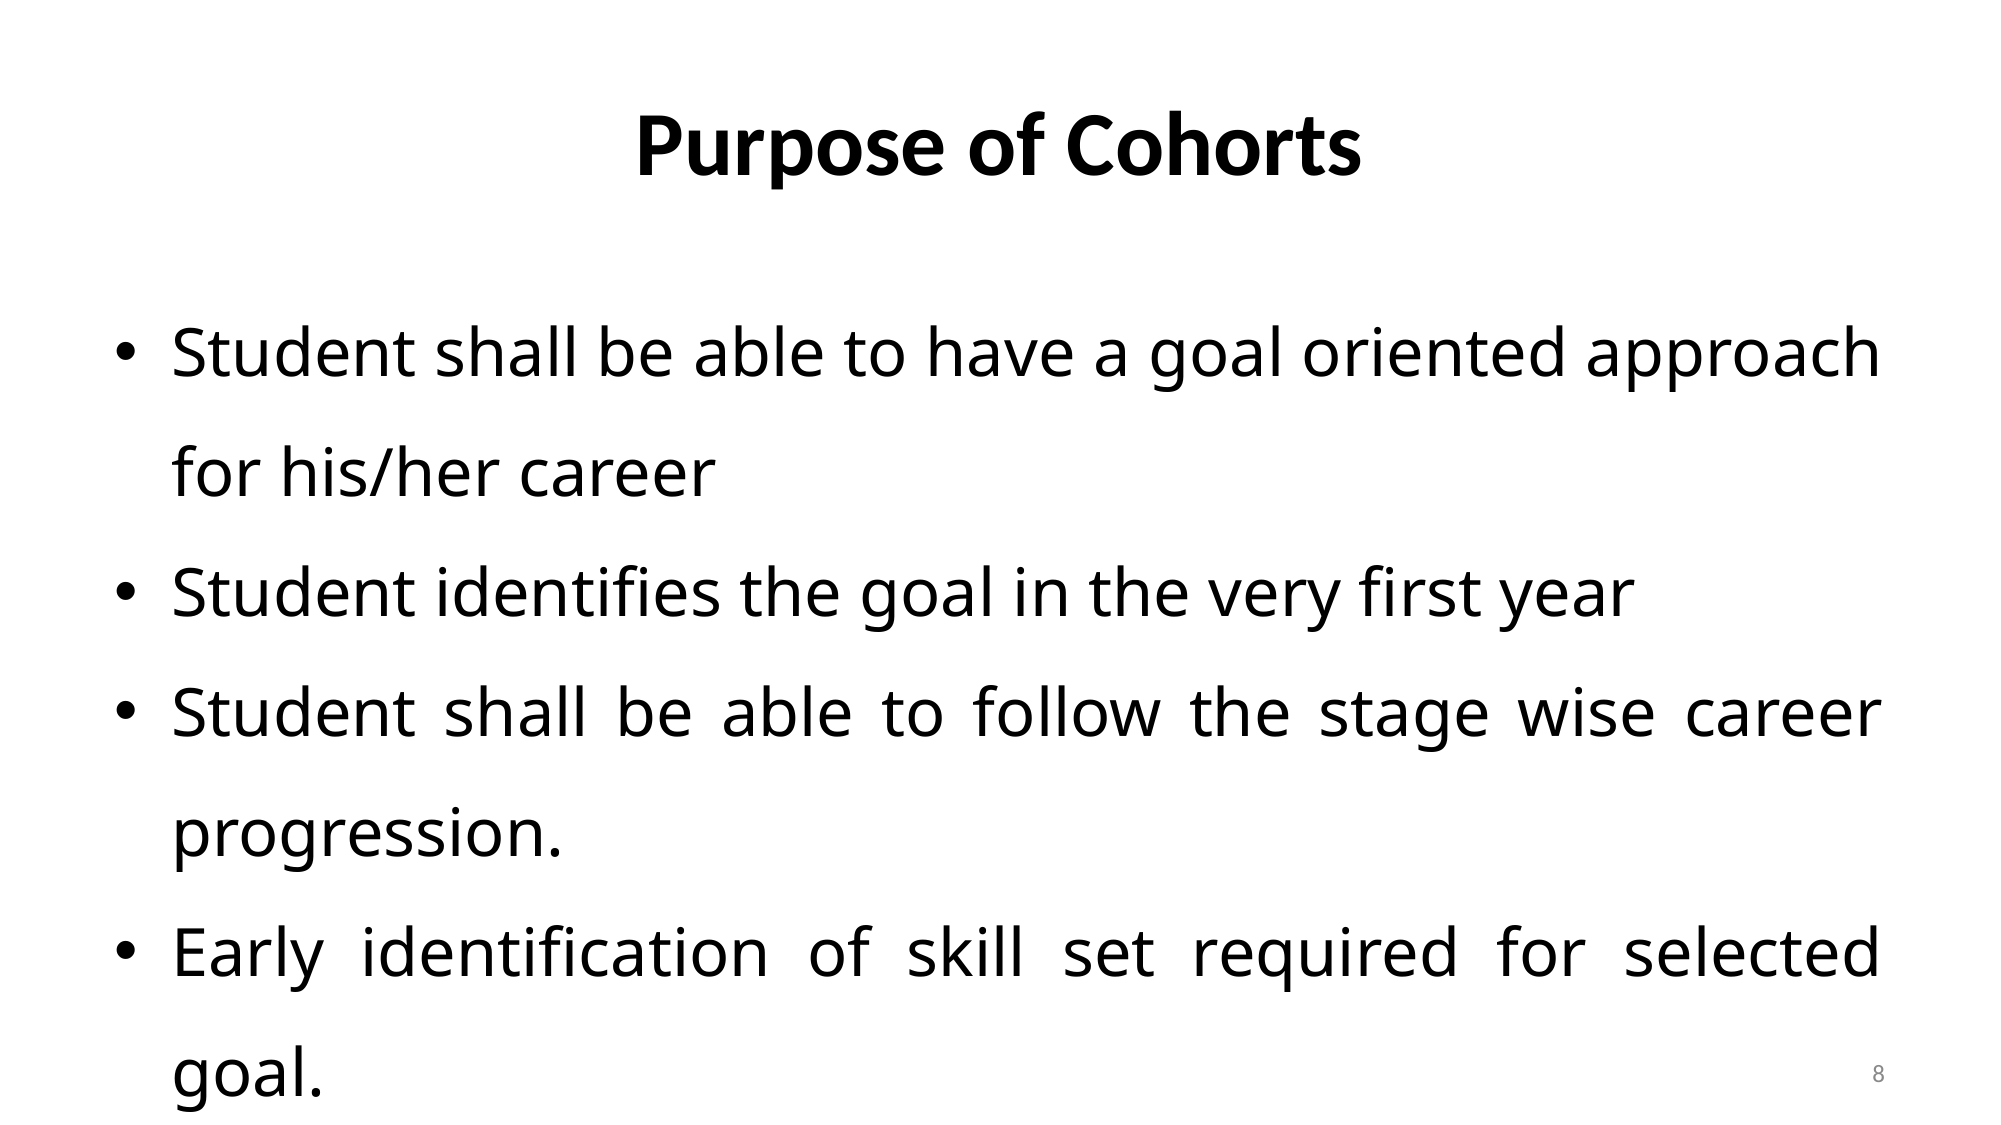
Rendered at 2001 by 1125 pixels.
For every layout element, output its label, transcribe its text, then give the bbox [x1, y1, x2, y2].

title Purpose of Cohorts [99, 45, 1900, 233]
list Student shall be able to have a goal oriented approach for his/her career Student identifies the goal in the very first year Student shall be able to follow the stage wise career progression. Early identification of skill set required for selected goal. [99, 262, 1900, 1005]
slide_number 8 [1433, 1042, 1900, 1103]
